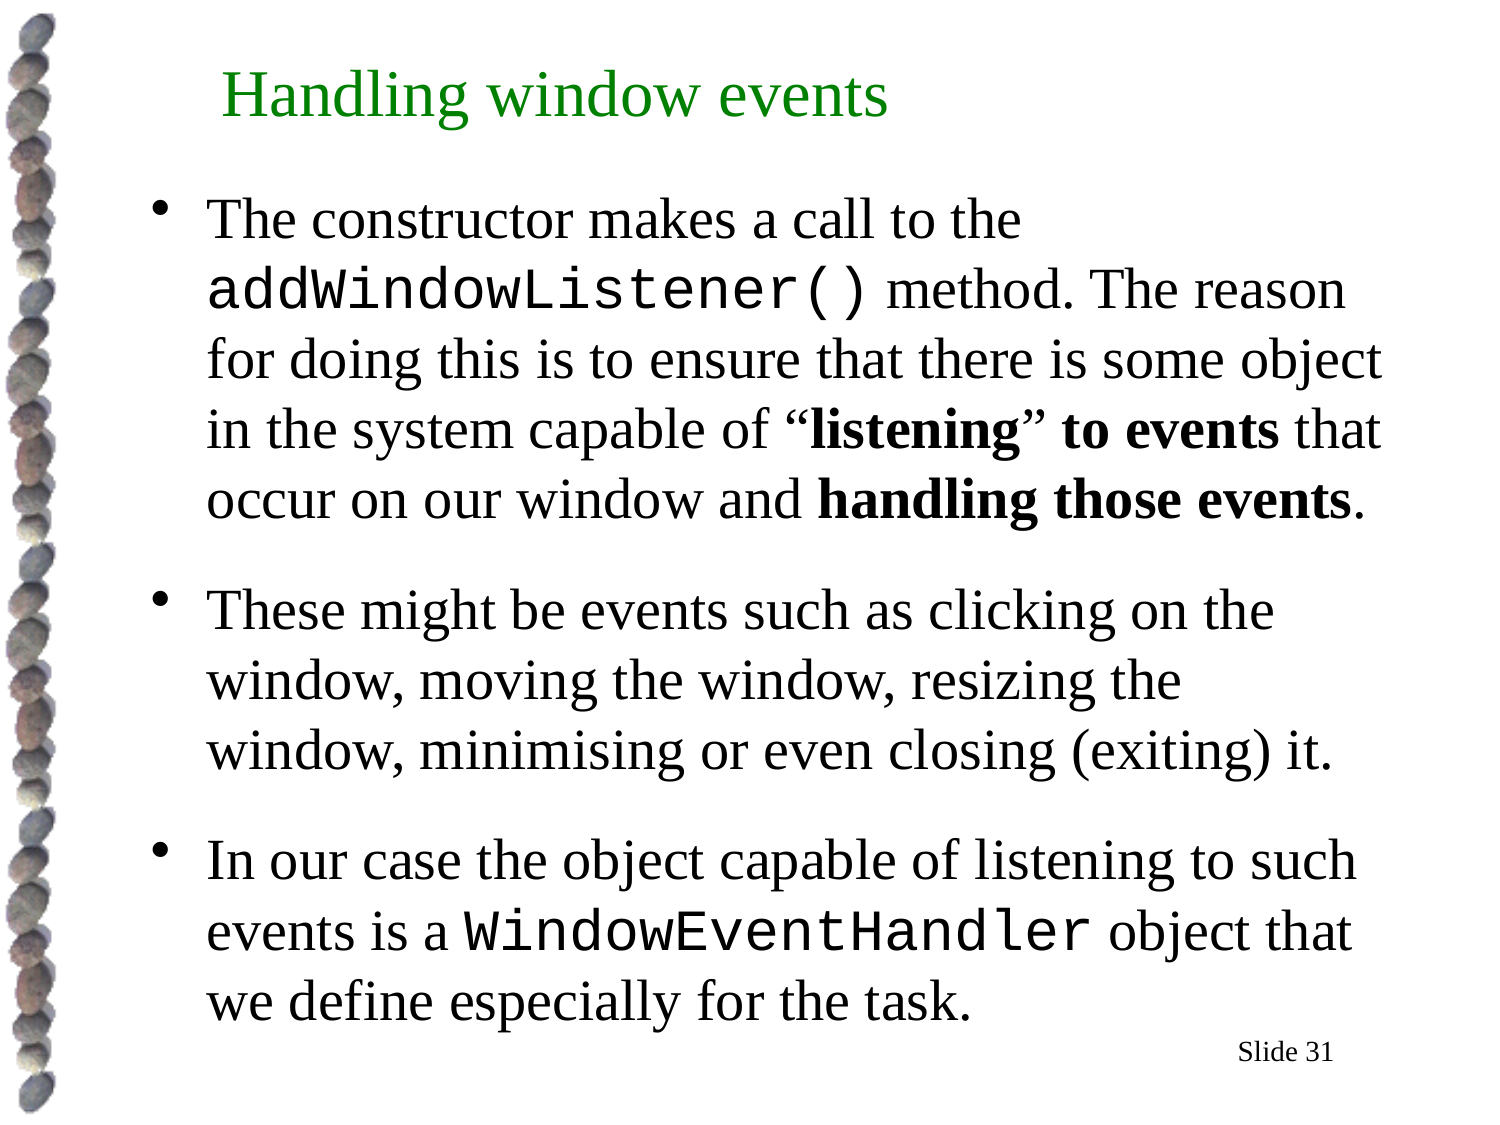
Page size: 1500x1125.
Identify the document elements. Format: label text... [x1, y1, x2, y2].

text_box Handling window events [206, 42, 1329, 138]
list The constructor makes a call to the addWindowListener() method. The reason for doing this is to ensure that there is some object in the system capable of “listening” to events that occur on our window and handling those events. These might be events such as clicking on the window, moving the window, resizing the window, minimising or even closing (exiting) it. In our case the object capable of listening to such events is a WindowEventHandler object that we define especially for the task. [135, 172, 1402, 1039]
picture [0, 0, 65, 1125]
slide_number Slide 31 [1037, 1039, 1351, 1101]
